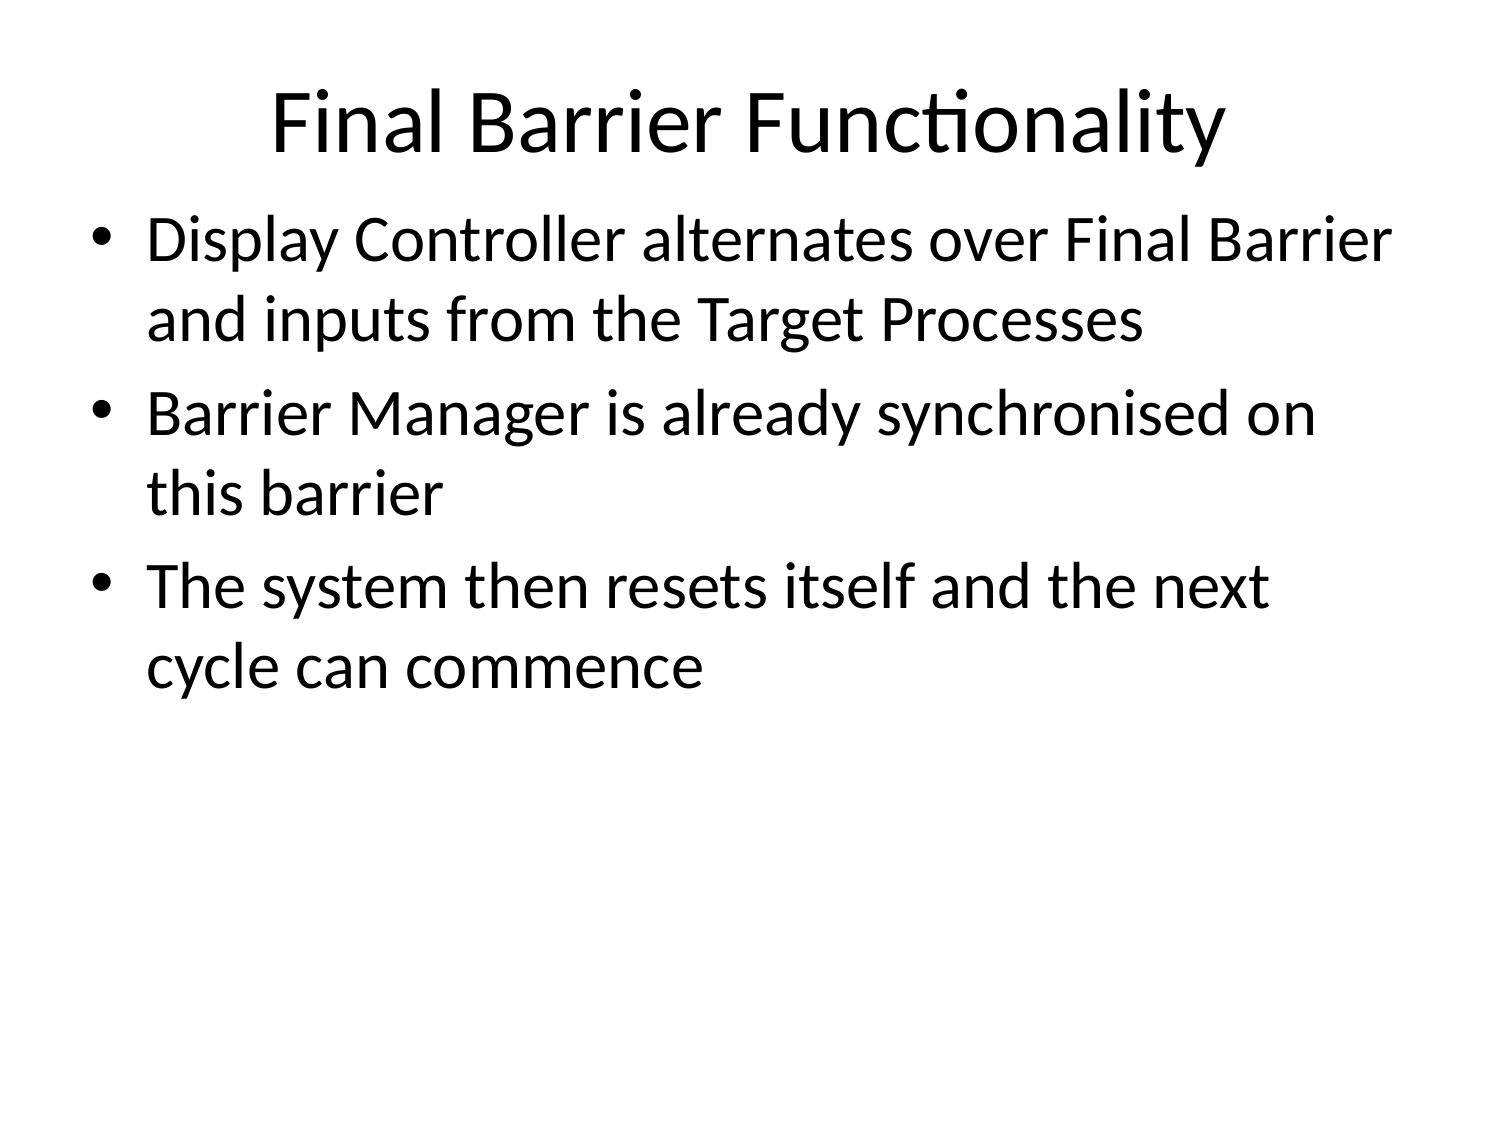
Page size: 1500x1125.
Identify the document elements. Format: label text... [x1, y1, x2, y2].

list Display Controller alternates over Final Barrier and inputs from the Target Processes Barrier Manager is already synchronised on this barrier The system then resets itself and the next cycle can commence [75, 187, 1425, 1005]
title Final Barrier Functionality [75, 45, 1425, 187]
